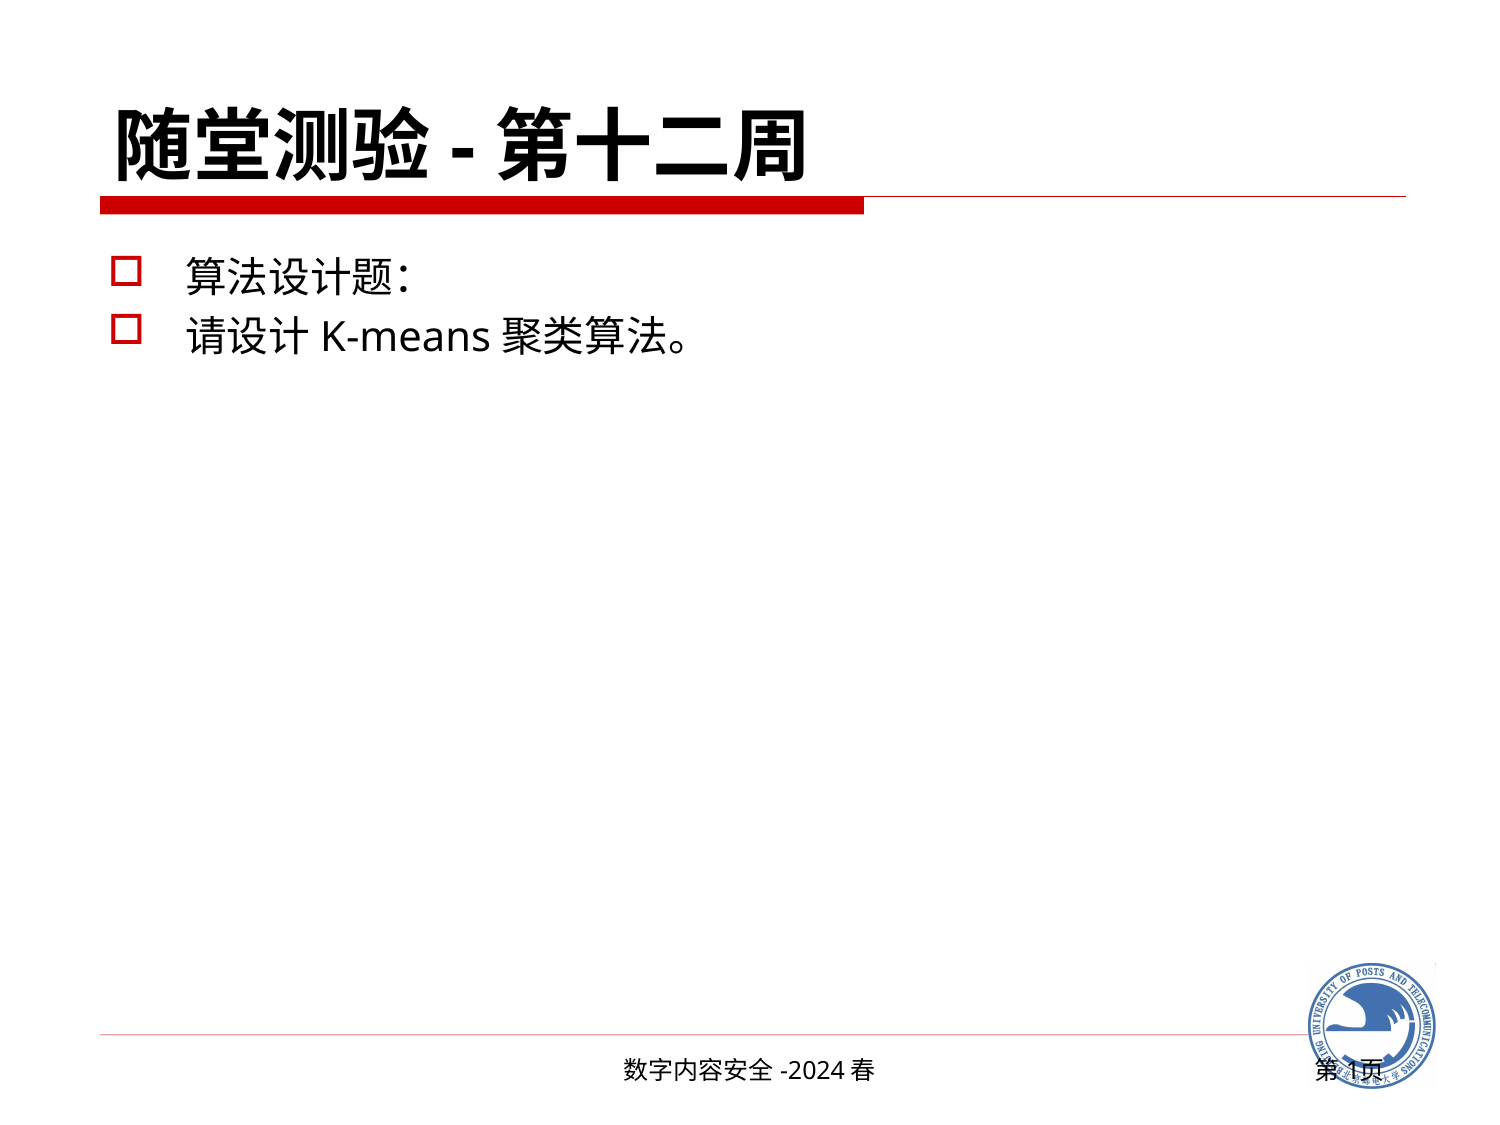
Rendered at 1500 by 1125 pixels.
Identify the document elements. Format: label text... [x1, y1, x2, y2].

slide_number 第1页 [1074, 1046, 1401, 1103]
footer 数字内容安全-2024春 [512, 1046, 988, 1103]
text_box 随堂测验-第十二周 [98, 0, 1412, 198]
picture [1308, 963, 1436, 1089]
list 算法设计题： 请设计K-means聚类算法。 [92, 243, 1406, 1010]
